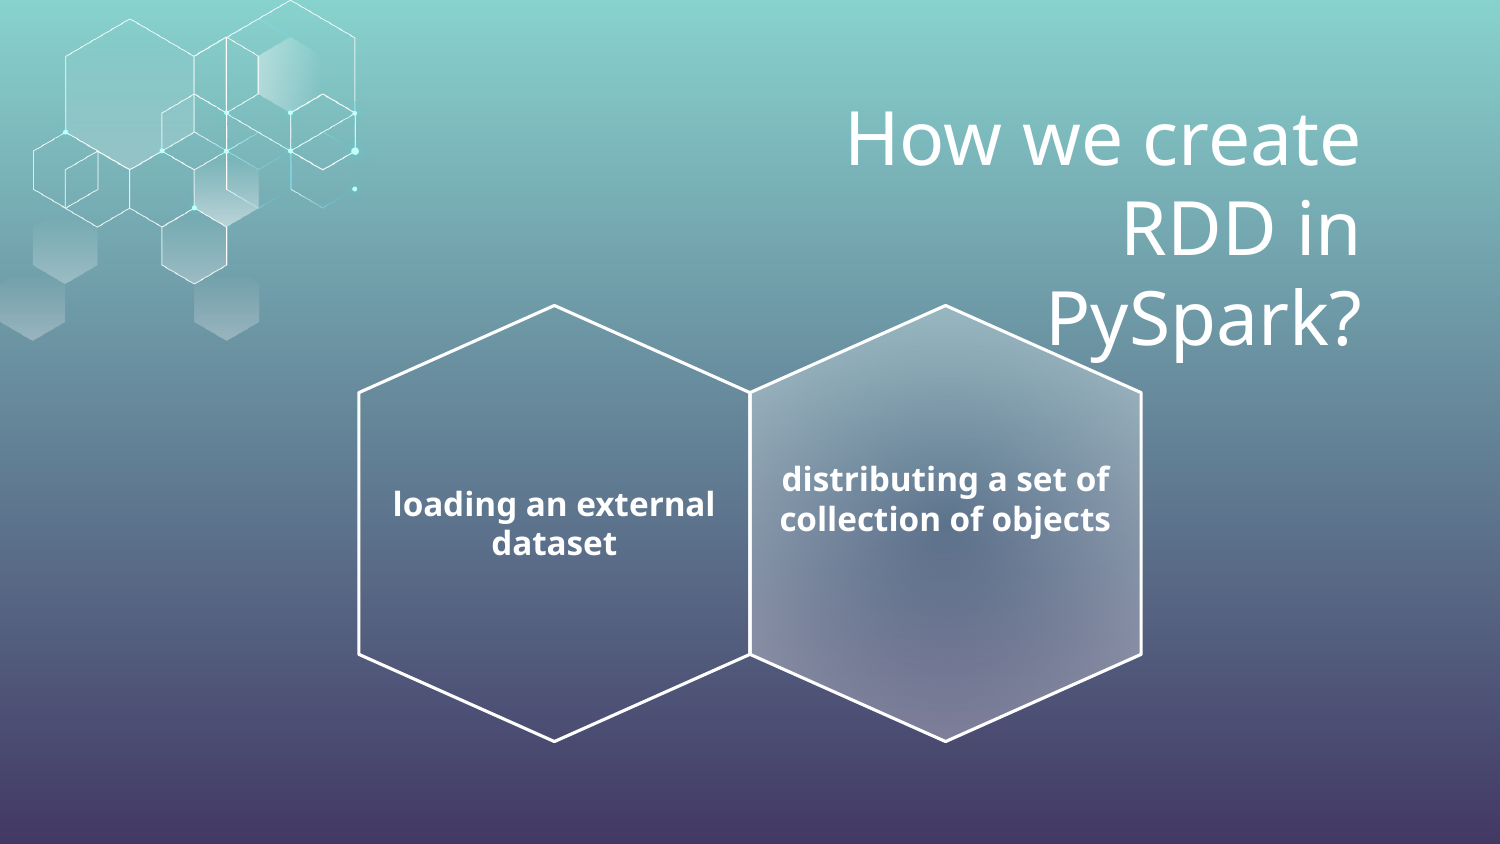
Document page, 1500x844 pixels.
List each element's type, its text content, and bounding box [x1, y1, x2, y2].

title How we create RDD in PySpark? [774, 75, 1378, 291]
picture [0, 0, 378, 341]
title distributing a set of collection of objects [750, 431, 1142, 554]
title loading an external dataset [365, 424, 744, 578]
